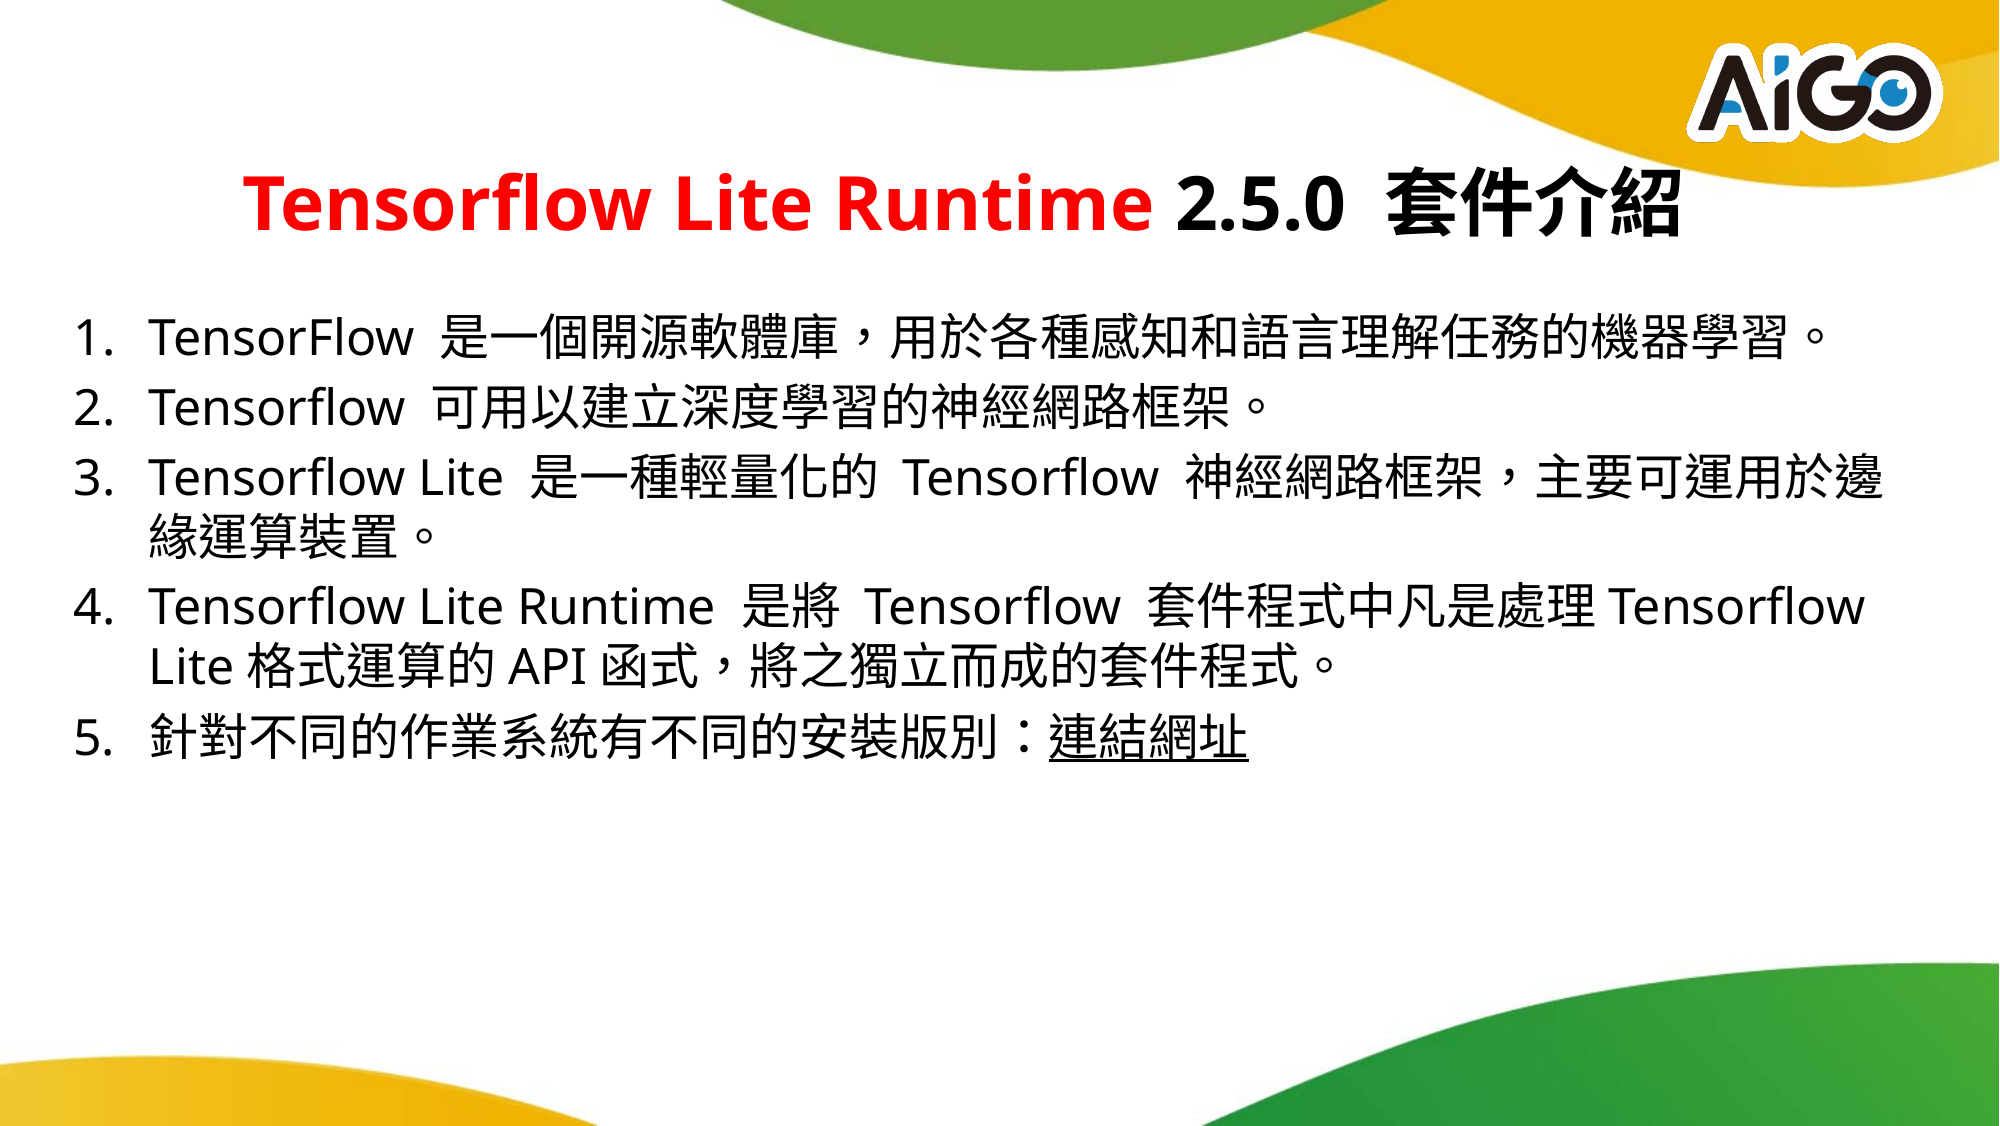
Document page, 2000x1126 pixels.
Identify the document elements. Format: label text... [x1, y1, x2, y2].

text_box TensorFlow 是一個開源軟體庫，用於各種感知和語言理解任務的機器學習。 Tensorflow 可用以建立深度學習的神經網路框架。 Tensorflow Lite 是一種輕量化的 Tensorflow 神經網路框架，主要可運用於邊緣運算裝置。 Tensorflow Lite Runtime 是將 Tensorflow 套件程式中凡是處理Tensorflow Lite格式運算的API函式，將之獨立而成的套件程式。 針對不同的作業系統有不同的安裝版別：連結網址 [53, 295, 1932, 959]
title Tensorflow Lite Runtime 2.5.0 套件介紹 [53, 136, 1873, 265]
picture [0, 0, 1999, 1126]
